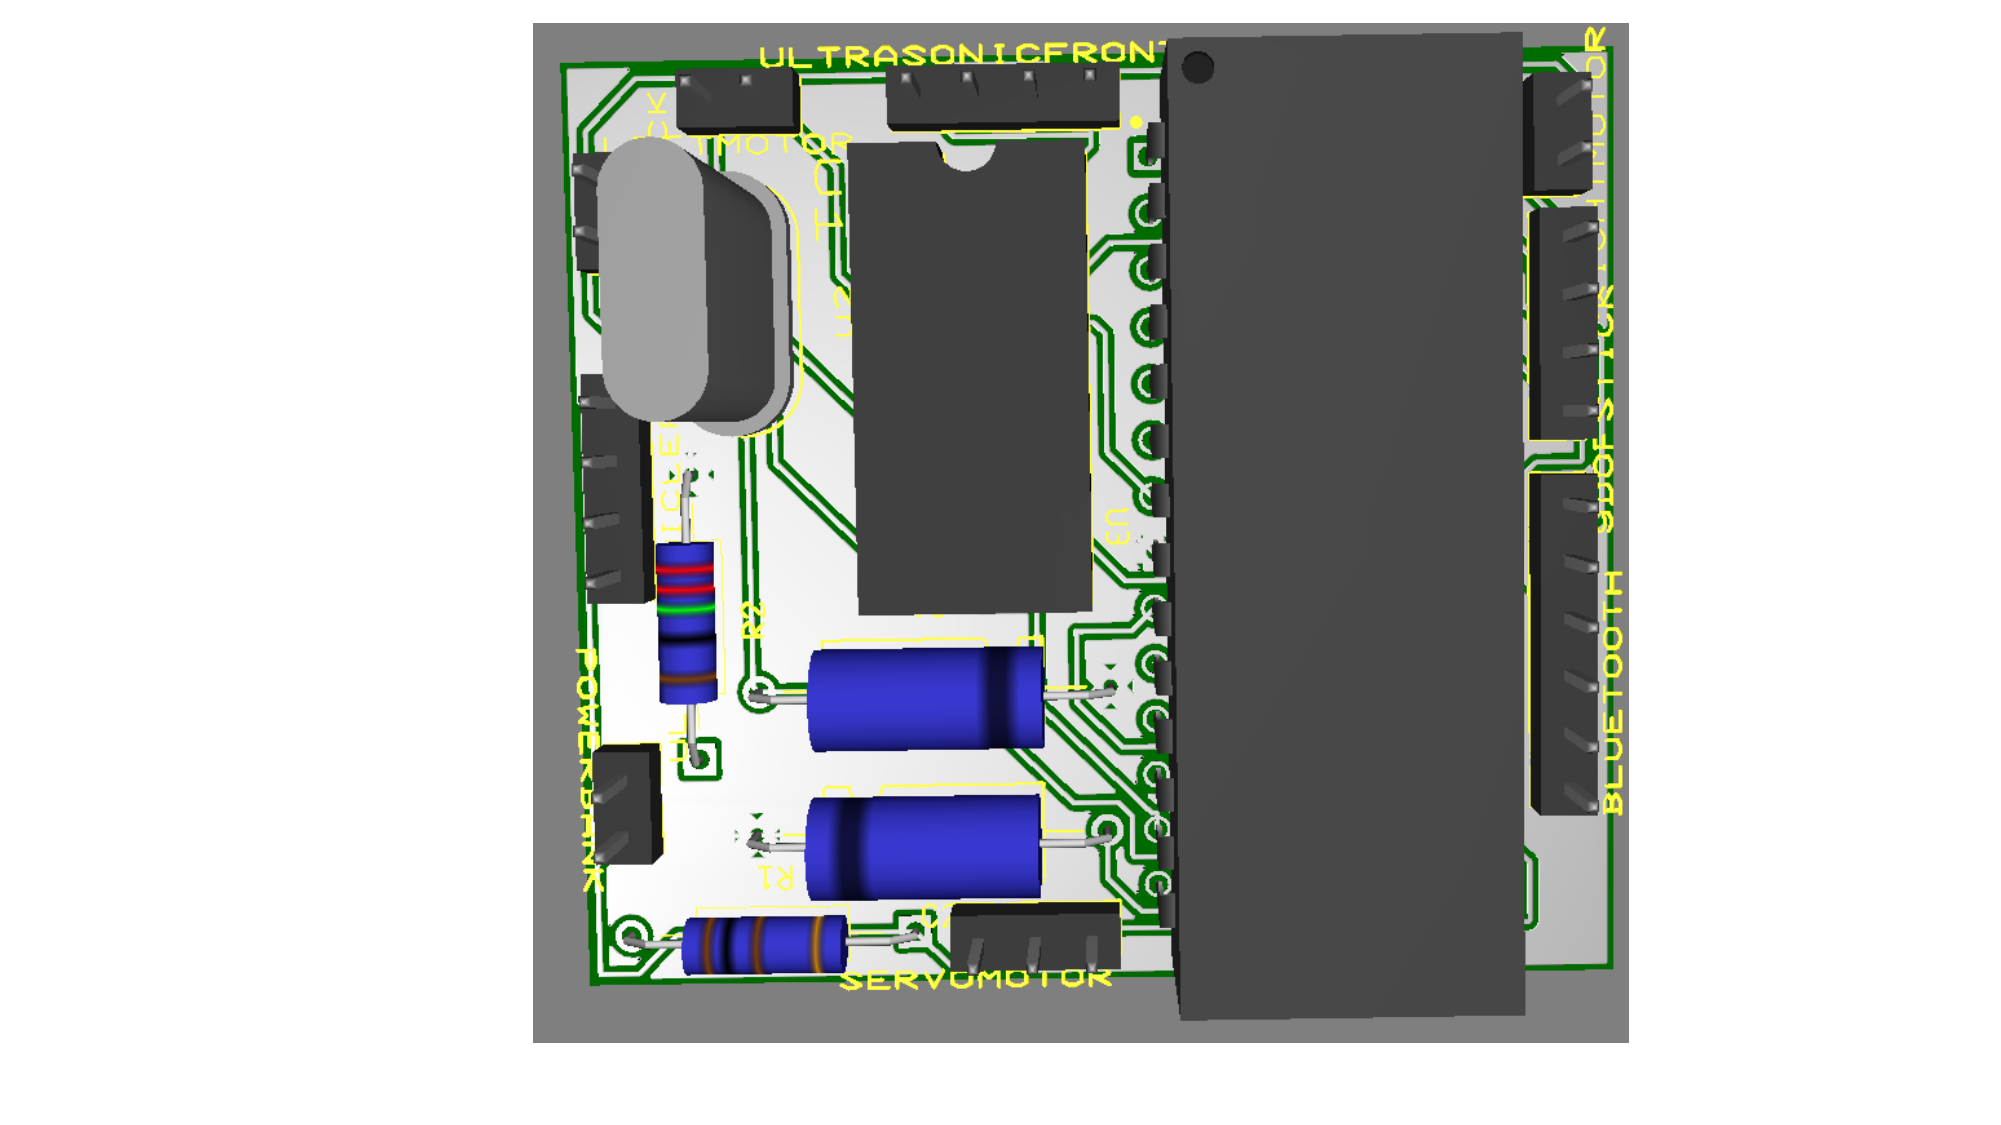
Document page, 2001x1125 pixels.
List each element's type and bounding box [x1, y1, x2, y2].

picture [533, 22, 1629, 1044]
